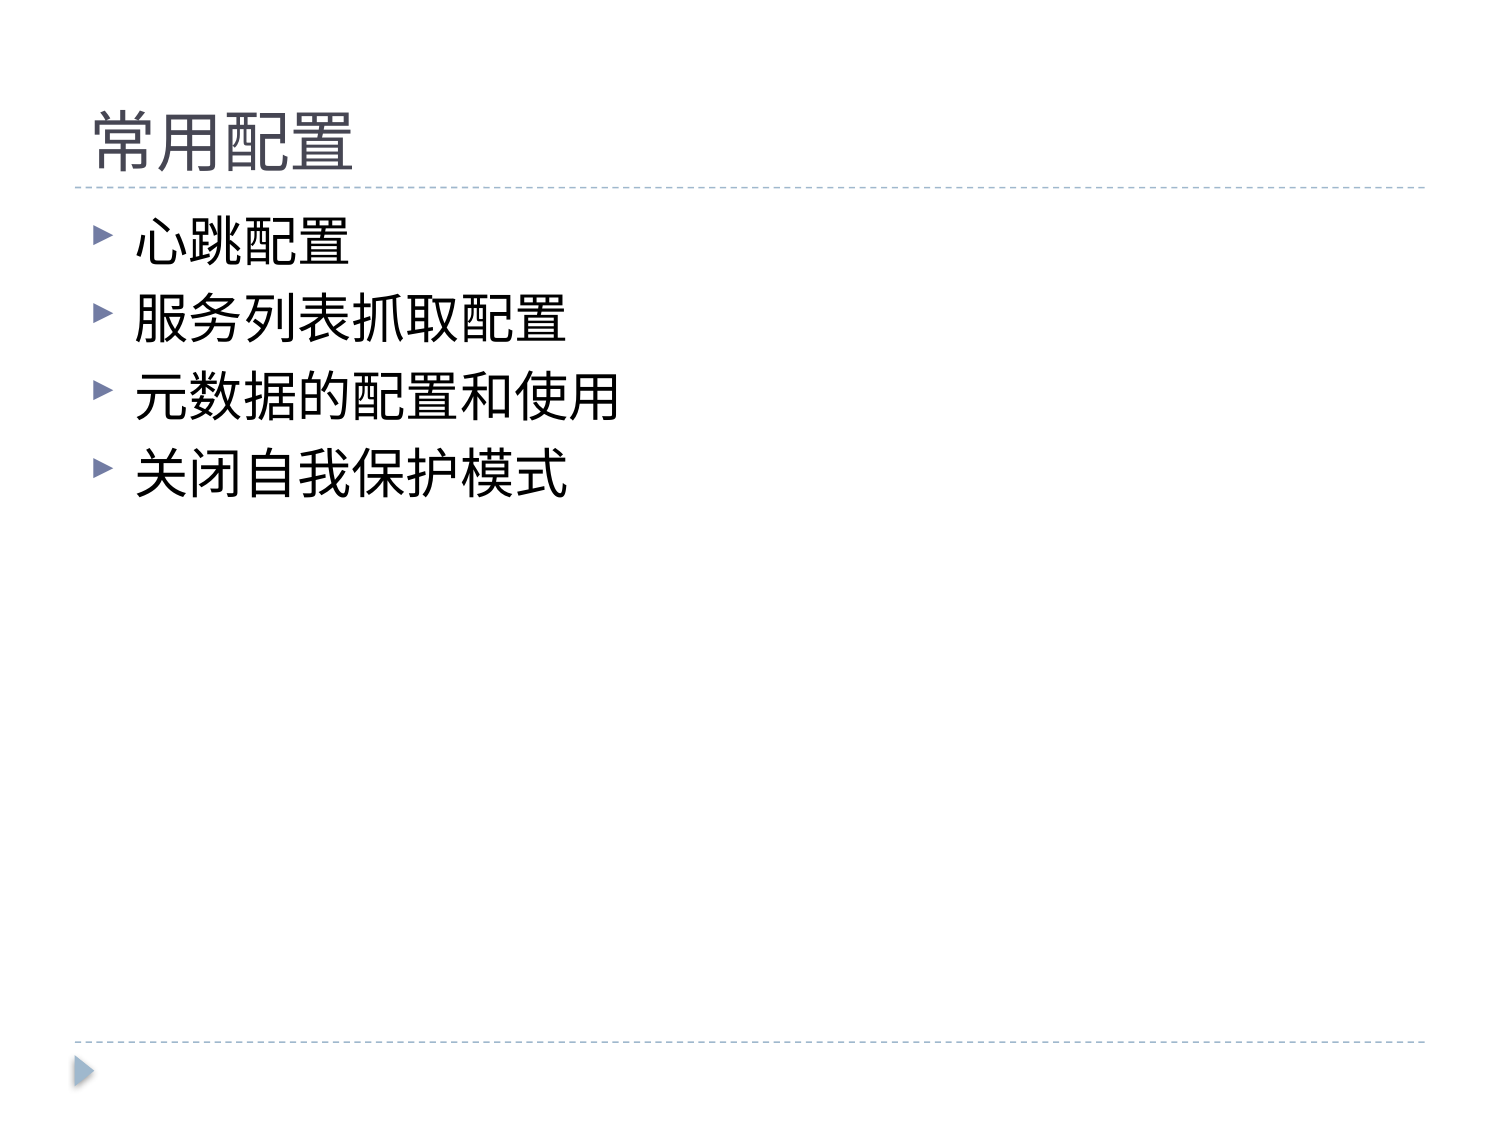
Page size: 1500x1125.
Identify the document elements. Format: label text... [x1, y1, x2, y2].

list 心跳配置 服务列表抓取配置 元数据的配置和使用 关闭自我保护模式 [75, 200, 1425, 1010]
title 常用配置 [75, 24, 1425, 188]
